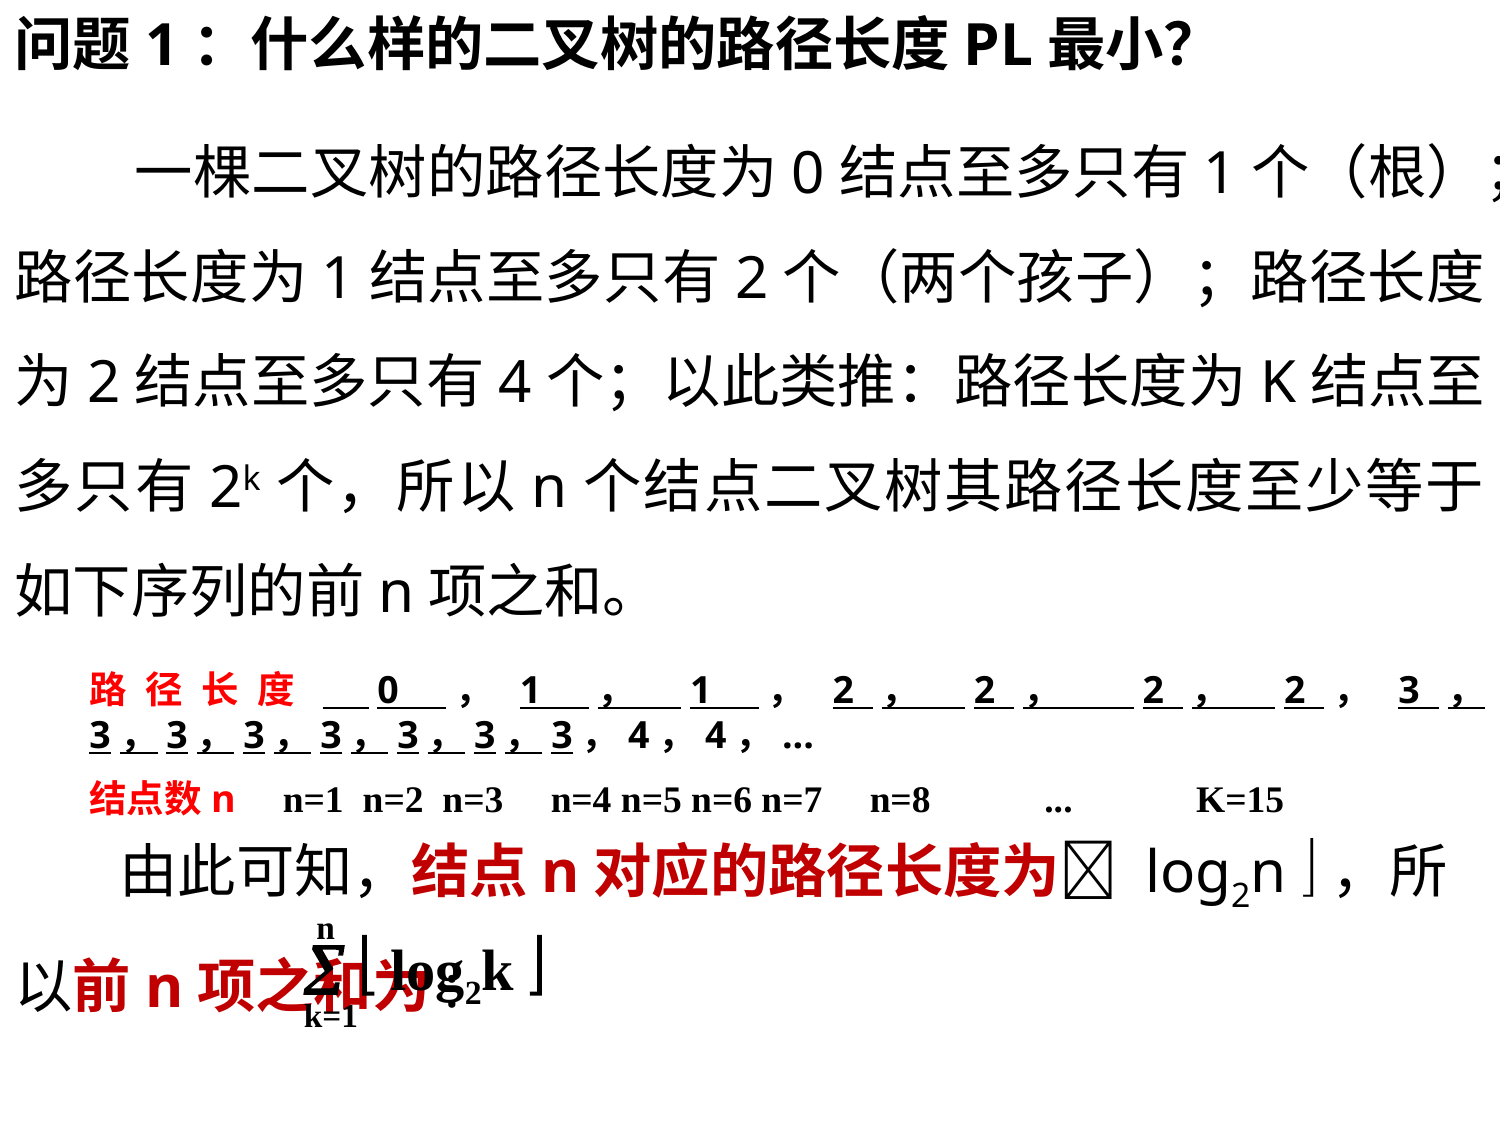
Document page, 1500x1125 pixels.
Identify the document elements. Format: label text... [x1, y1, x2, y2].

text_box 由此可知，结点n对应的路径长度为 log2n ，所以前n项之和为: [0, 787, 1500, 1027]
text_box 问题1：什么样的二叉树的路径长度PL最小？ [0, 0, 1350, 85]
text_box 一棵二叉树的路径长度为0结点至多只有1个（根）；路径长度为1结点至多只有2个（两个孩子）；路径长度为2结点至多只有4个；以此类推：路径长度为K结点至多只有2k个，所以n个结点二叉树其路径长度至少等于如下序列的前n项之和。 [0, 92, 1500, 632]
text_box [289, 899, 615, 1043]
text_box 路径长度 0 ，1 ， 1 ，2， 2， 2， 2，3， 3，3，3，3，3，3，3，4，4，... 结点数n n=1 n=2 n=3 n=4 n=5 n=6 n=7 n=8 ... K=15 [74, 658, 1500, 787]
